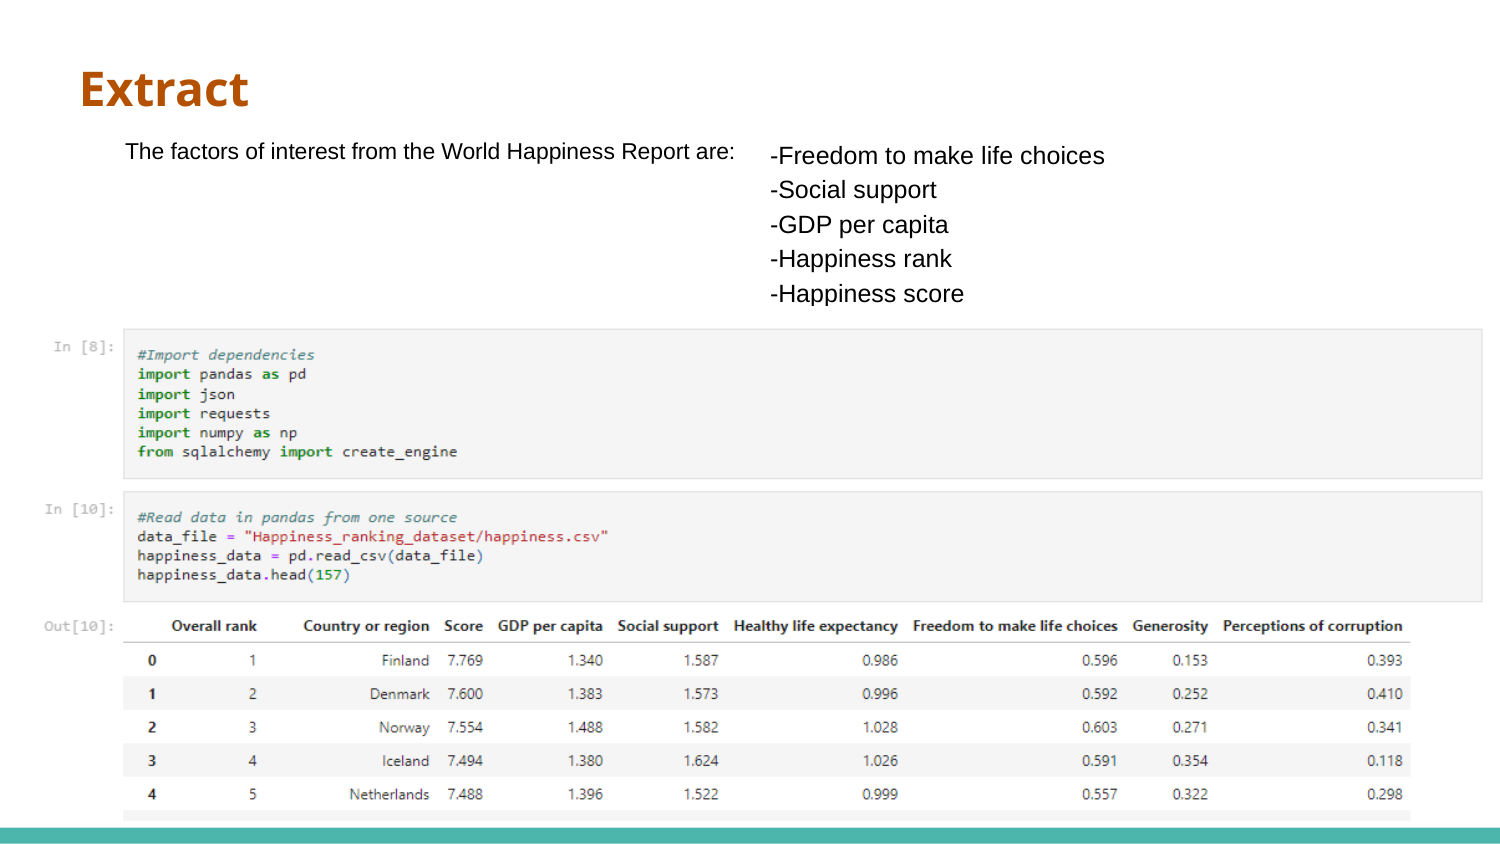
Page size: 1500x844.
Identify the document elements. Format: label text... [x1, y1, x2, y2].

text_box -Freedom to make life choices -Social support -GDP per capita -Happiness rank -Happiness score [605, 75, 1500, 323]
picture [10, 306, 1484, 822]
title The factors of interest from the World Happiness Report are: [110, 132, 605, 206]
text_box Extract [63, 43, 1326, 132]
